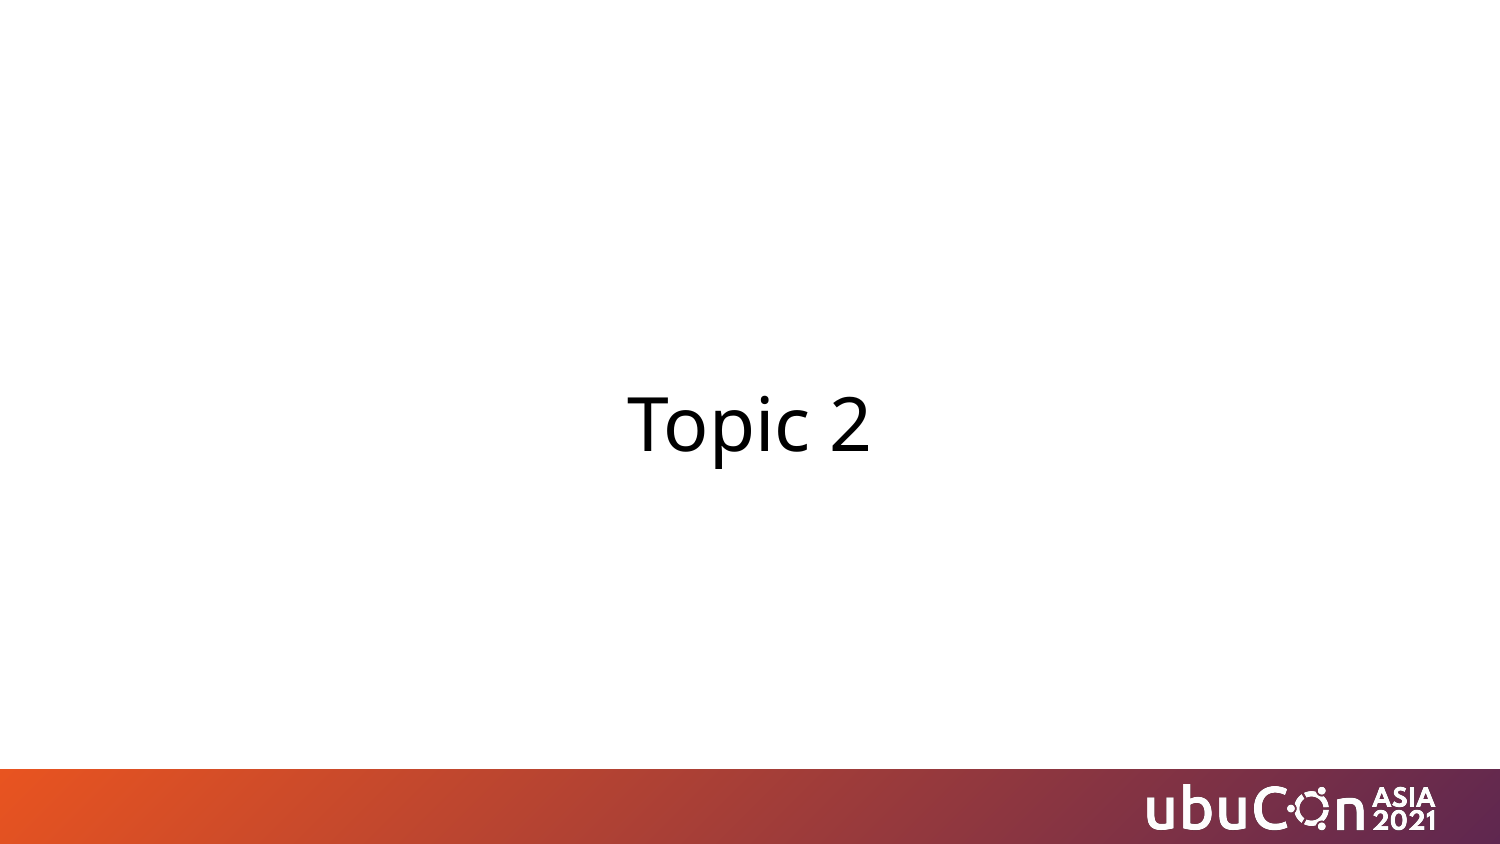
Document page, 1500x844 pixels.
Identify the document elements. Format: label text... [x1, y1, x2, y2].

text_box [0, 769, 1500, 844]
title Topic 2 [51, 352, 1449, 491]
picture [1137, 783, 1450, 834]
